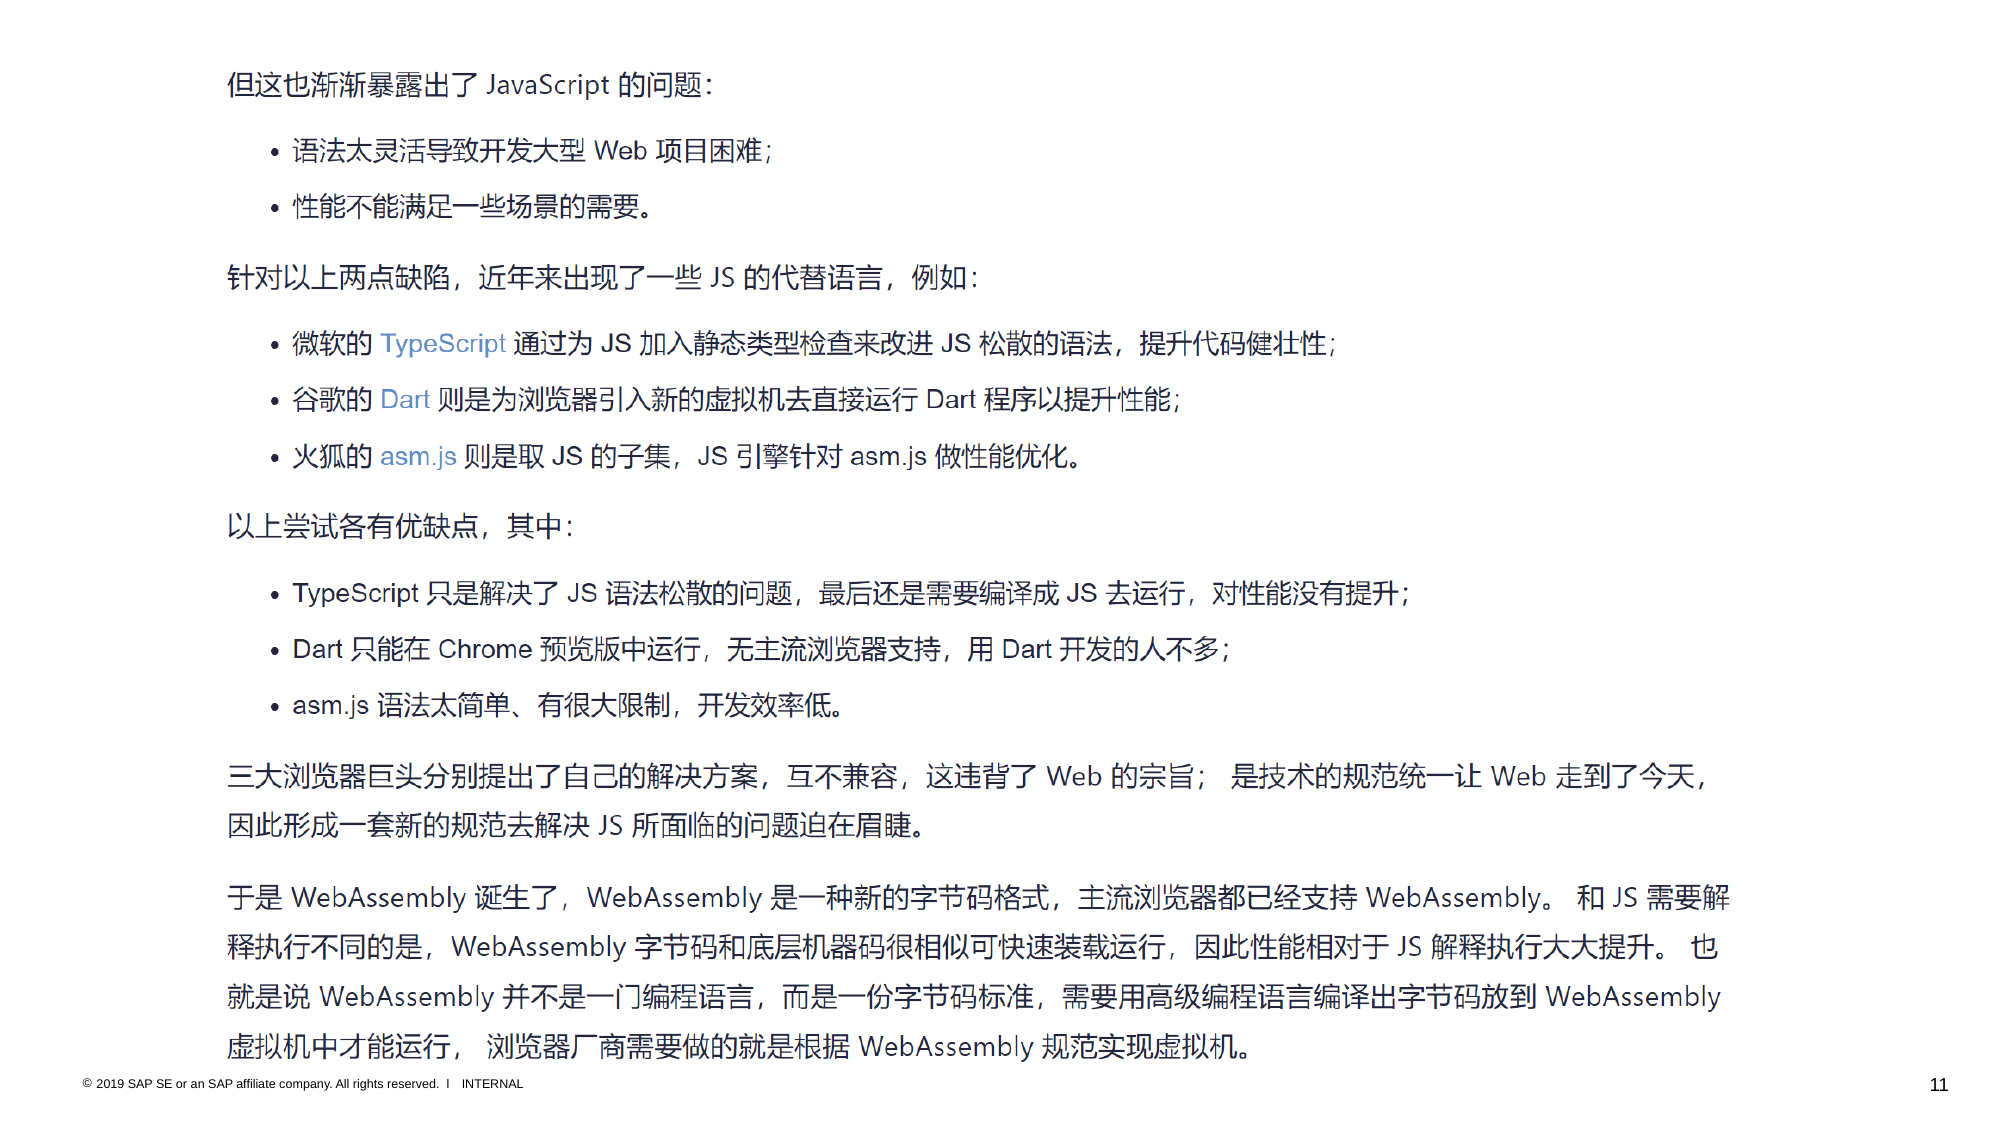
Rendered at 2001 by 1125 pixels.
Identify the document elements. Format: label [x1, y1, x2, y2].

picture [217, 54, 1736, 1071]
